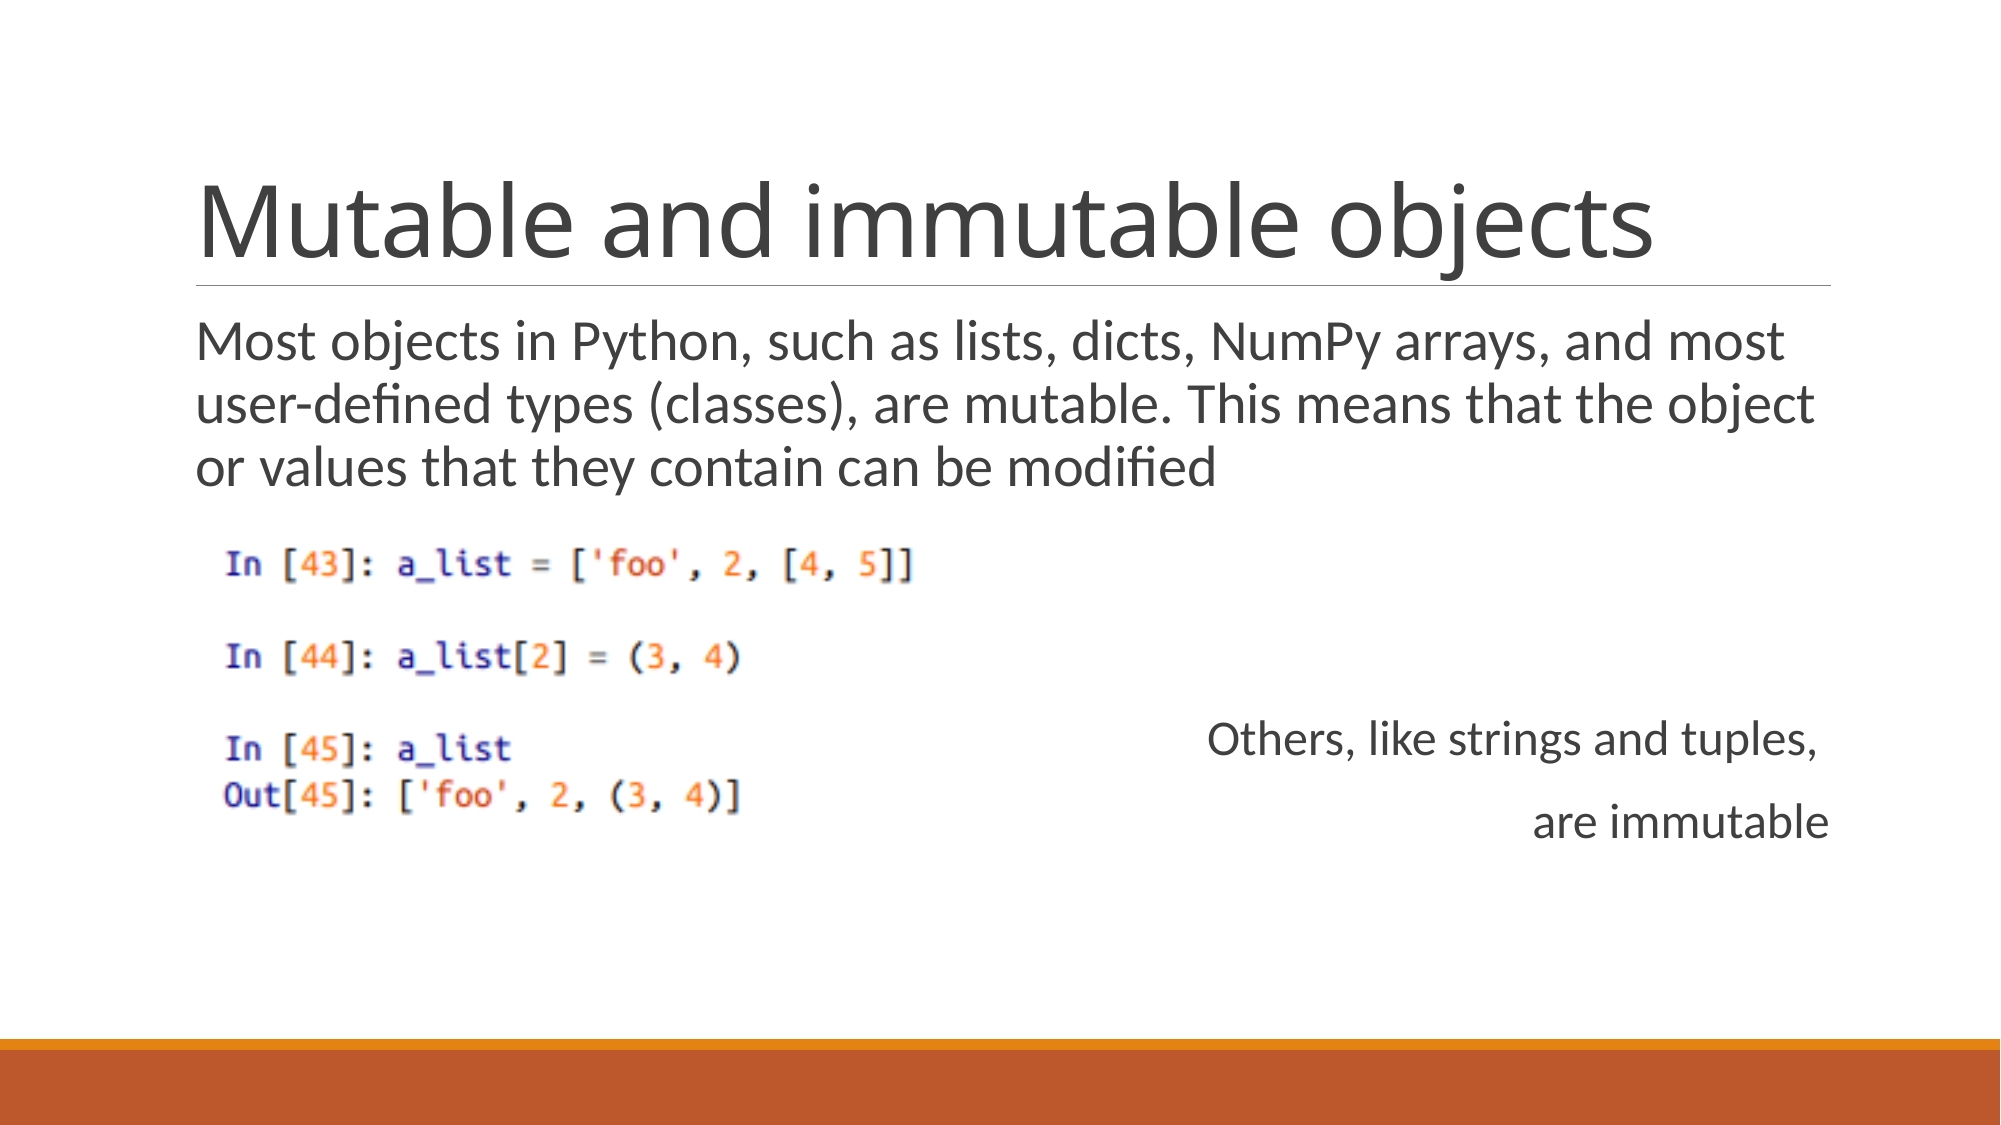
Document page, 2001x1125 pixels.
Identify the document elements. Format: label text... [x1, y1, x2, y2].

title Mutable and immutable objects [180, 47, 1830, 285]
list Most objects in Python, such as lists, dicts, NumPy arrays, and most user-defined types (classes), are mutable. This means that the object or values that they contain can be modified Others, like strings and tuples, are immutable [180, 302, 1830, 963]
picture [202, 522, 932, 833]
